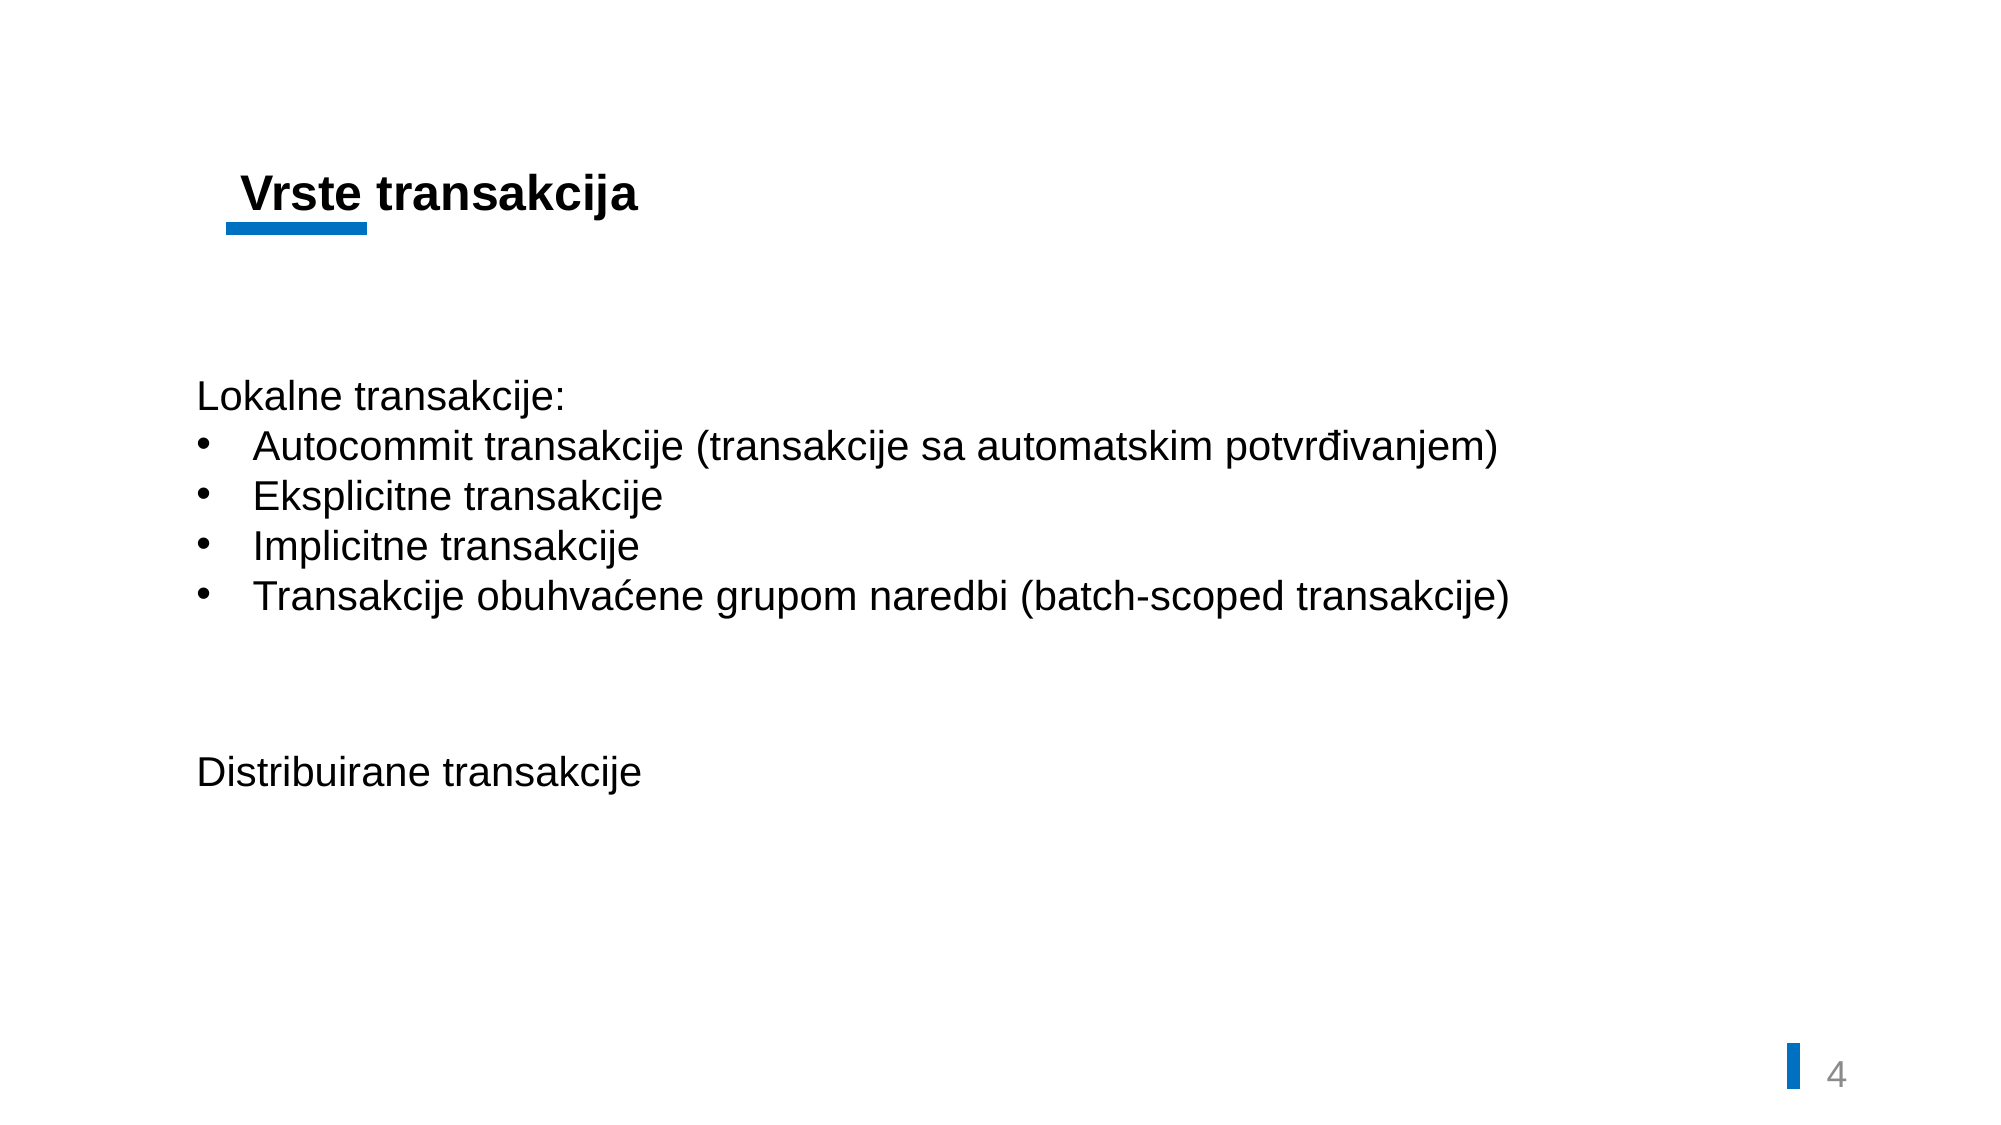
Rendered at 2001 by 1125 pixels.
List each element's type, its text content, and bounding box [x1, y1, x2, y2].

text_box Distribuirane transakcije [181, 737, 1819, 802]
text_box Vrste transakcija [225, 152, 742, 228]
slide_number 3 [1412, 1042, 1863, 1103]
text_box Lokalne transakcije: Autocommit transakcije (transakcije sa automatskim potvrđivanjem) Eksplicitne transakcije Implicitne transakcije Transakcije obuhvaćene grupom naredbi (batch-scoped transakcije) [181, 361, 1819, 626]
